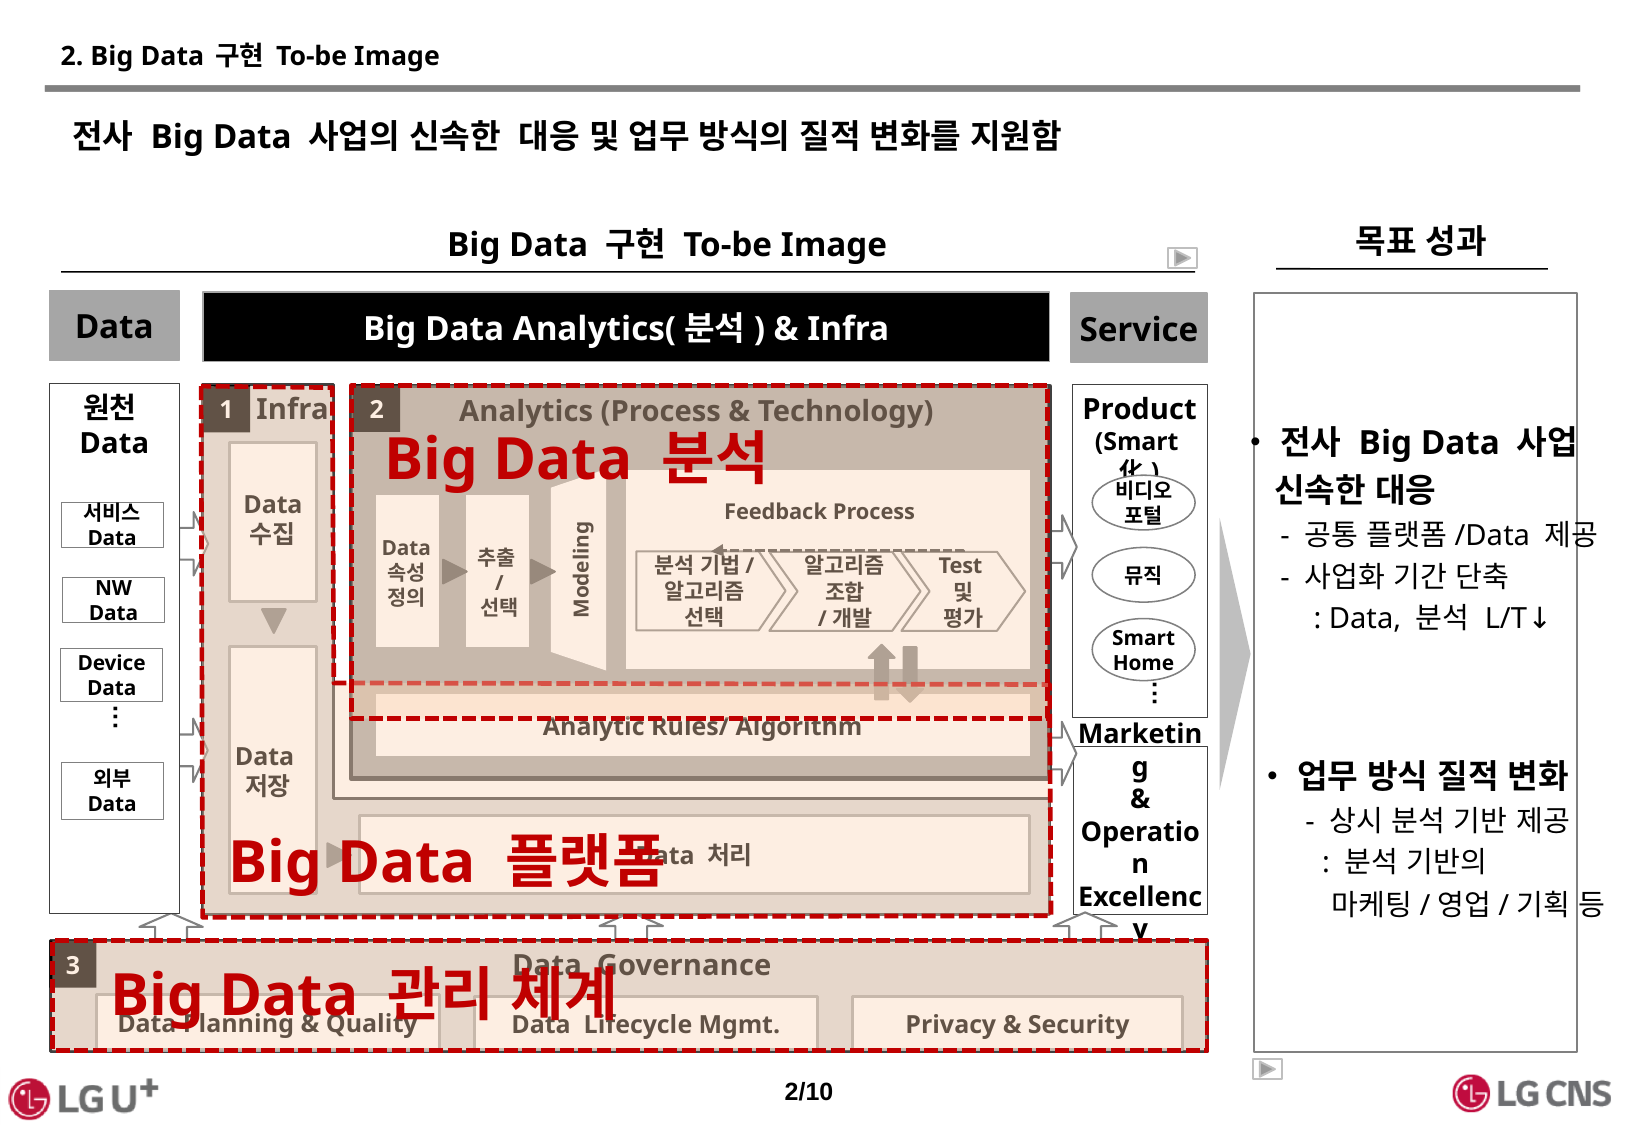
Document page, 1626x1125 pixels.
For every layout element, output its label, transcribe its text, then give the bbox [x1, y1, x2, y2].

picture [1440, 1058, 1625, 1124]
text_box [60, 215, 1196, 273]
text_box [1251, 1060, 1284, 1081]
text_box [1217, 515, 1245, 793]
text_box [139, 911, 1118, 937]
text_box 전사 Big Data 사업의 신속한 대응 및 업무 방식의 질적 변화를 지원함 [57, 100, 1568, 219]
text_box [1057, 514, 1077, 786]
picture [0, 1067, 164, 1125]
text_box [49, 290, 180, 914]
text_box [202, 291, 1050, 384]
title 2. Big Data 구현 To-be Image [45, 30, 802, 79]
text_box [200, 385, 1052, 918]
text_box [52, 940, 1208, 1051]
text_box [1070, 292, 1208, 915]
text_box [351, 385, 1049, 719]
text_box 2/10 [769, 1068, 849, 1113]
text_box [185, 511, 195, 783]
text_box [1250, 212, 1625, 1052]
